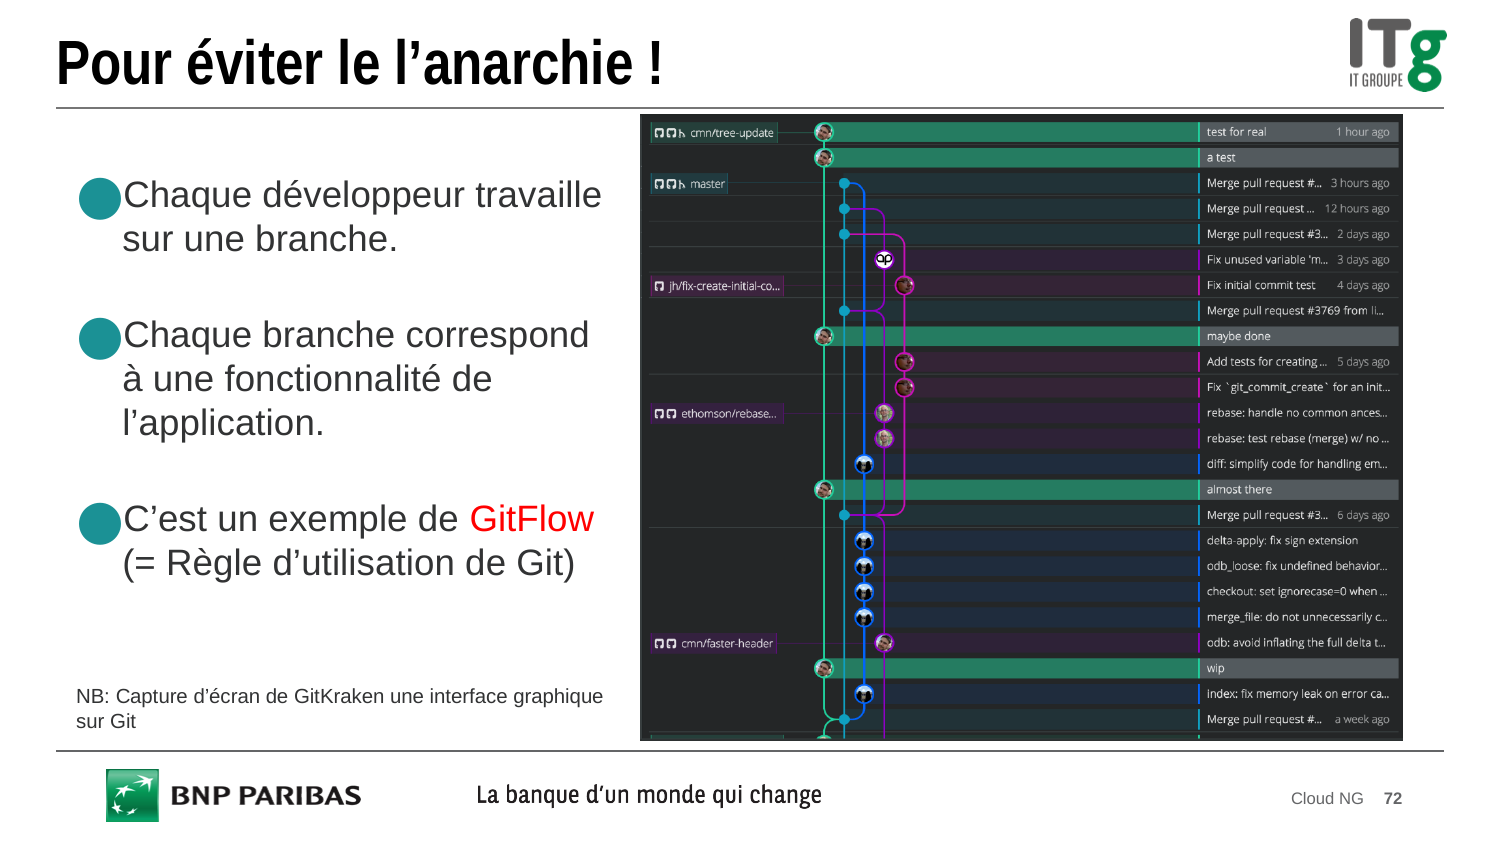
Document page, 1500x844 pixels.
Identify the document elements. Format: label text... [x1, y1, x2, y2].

picture [106, 769, 361, 822]
list Chaque développeur travaille sur une branche. Chaque branche correspond à une fonctionnalité de l’application. C’est un exemple de GitFlow (= Règle d’utilisation de Git) NB: Capture d’écran de GitKraken une interface graphique sur Git [61, 114, 621, 741]
slide_number 72 [1372, 786, 1403, 810]
footer Cloud NG [1033, 786, 1365, 810]
picture [640, 114, 1403, 741]
picture [478, 784, 821, 809]
title Pour éviter le l’anarchie ! [56, 14, 1444, 106]
